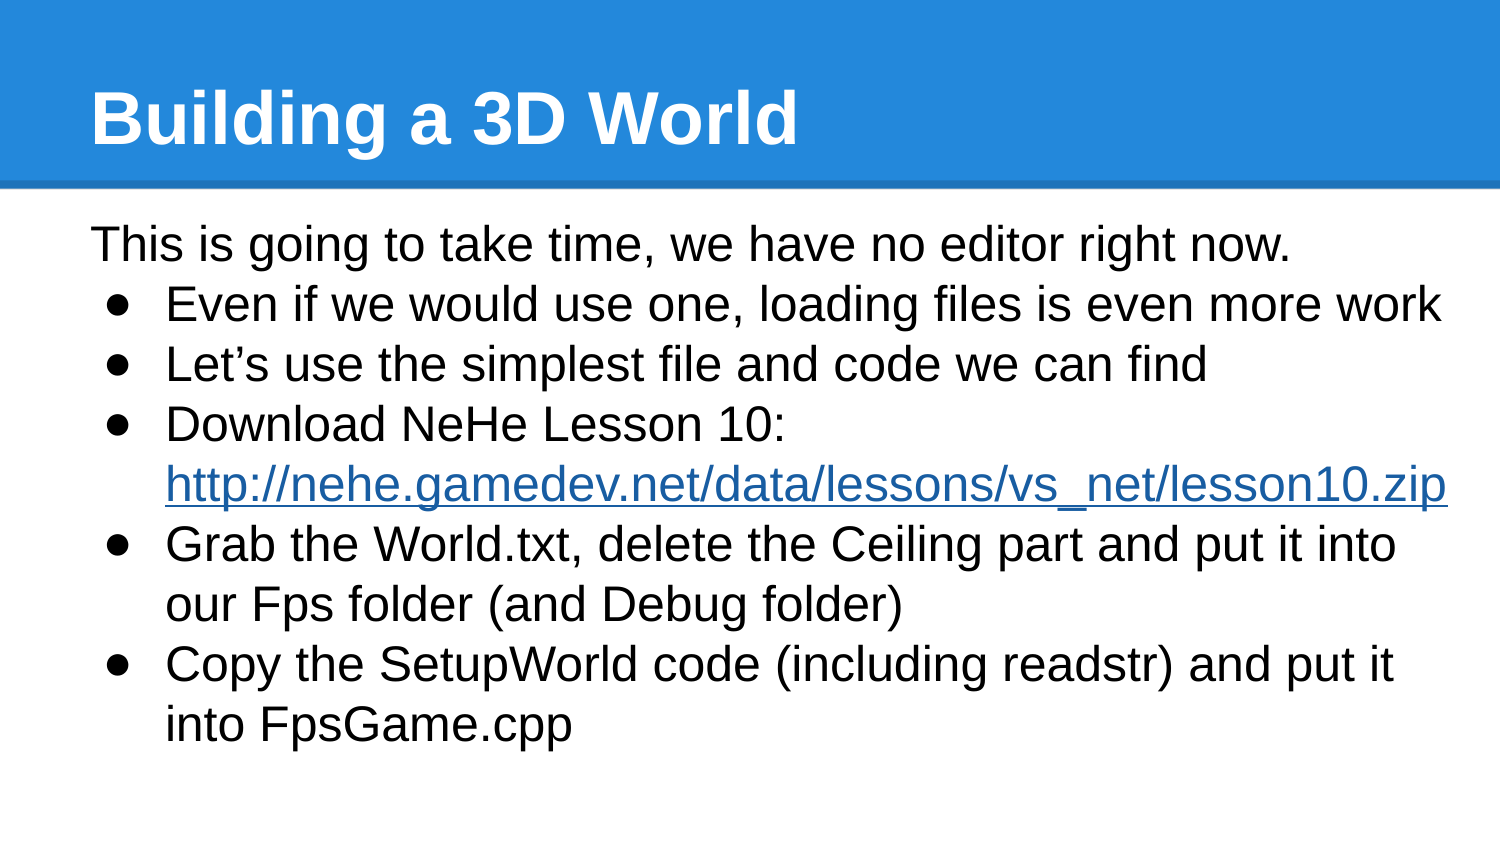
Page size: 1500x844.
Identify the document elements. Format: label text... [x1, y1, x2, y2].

title Building a 3D World [75, 33, 1425, 175]
list This is going to take time, we have no editor right now. Even if we would use one, loading files is even more work Let’s use the simplest file and code we can find Download NeHe Lesson 10: http://nehe.gamedev.net/data/lessons/vs_net/lesson10.zip Grab the World.txt, delete the Ceiling part and put it into our Fps folder (and Debug folder) Copy the SetupWorld code (including readstr) and put it into FpsGame.cpp [75, 196, 1473, 808]
